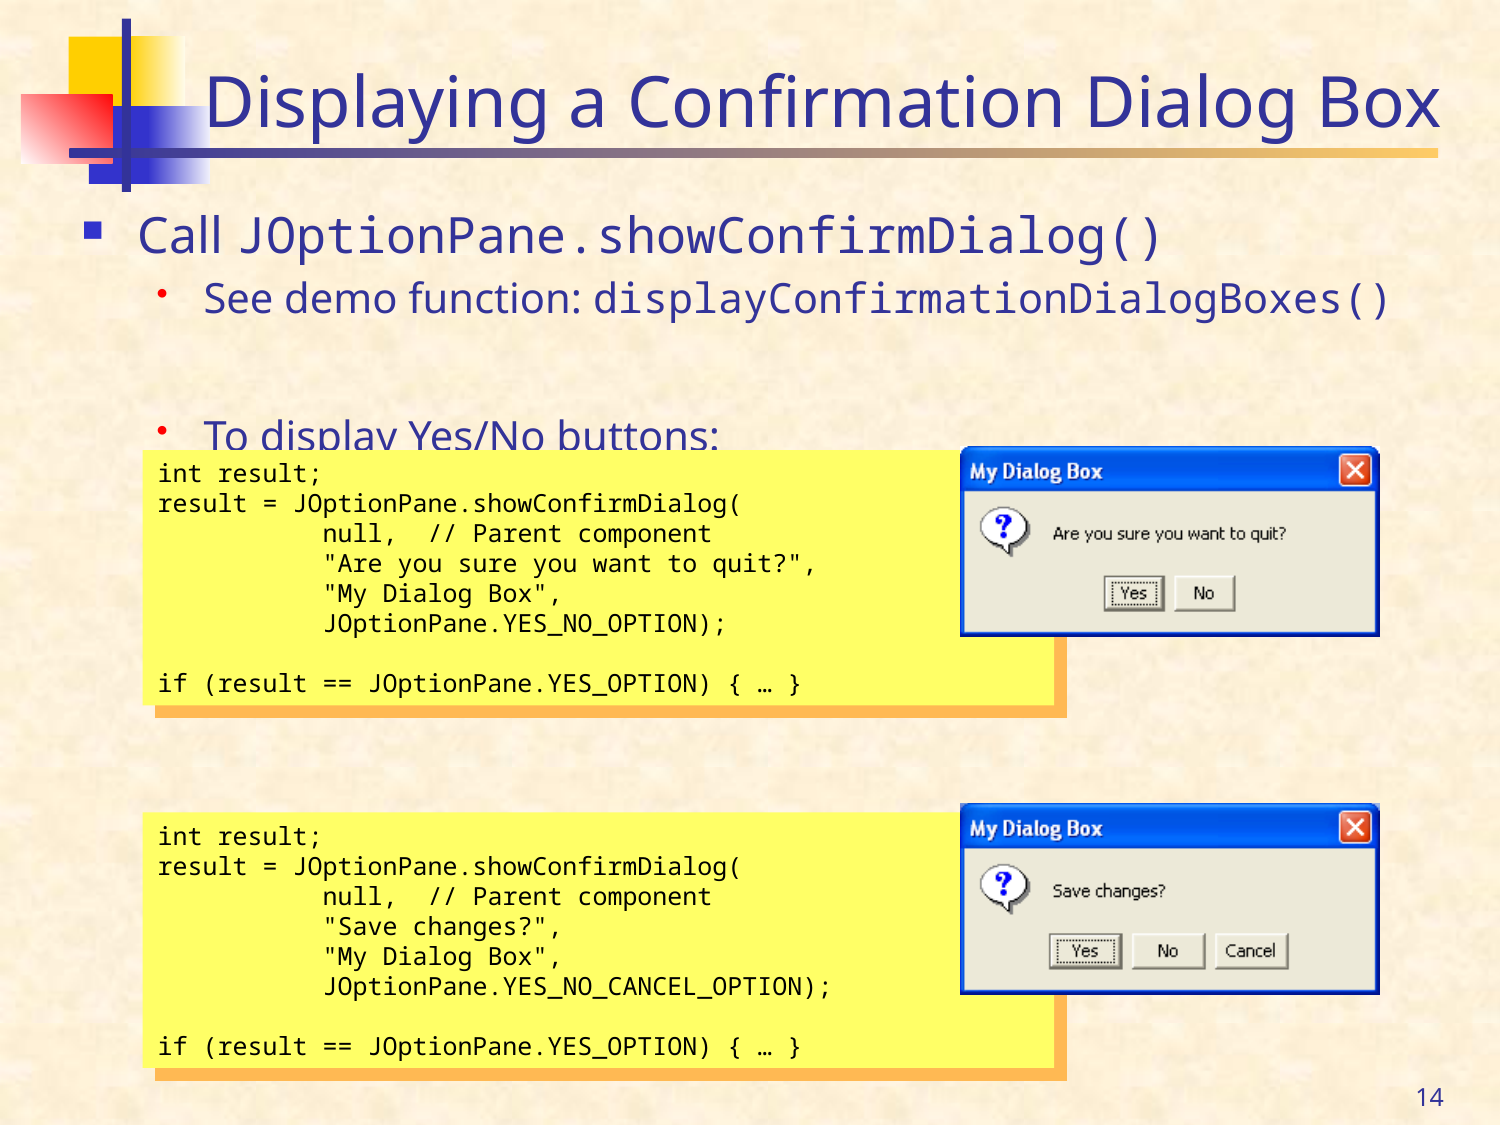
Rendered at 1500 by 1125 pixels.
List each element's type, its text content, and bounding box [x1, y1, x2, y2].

picture [0, 0, 1500, 1125]
list Call JOptionPane.showConfirmDialog() See demo function: displayConfirmationDialogBoxes() To display Yes/No buttons: To display Yes/No/Cancel buttons: [66, 196, 1459, 1006]
text_box int result; result = JOptionPane.showConfirmDialog( null, // Parent component "Save changes?", "My Dialog Box", JOptionPane.YES_NO_CANCEL_OPTION); if (result == JOptionPane.YES_OPTION) { … } [142, 812, 1055, 1068]
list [960, 445, 1380, 637]
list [960, 803, 1380, 995]
footer 14 [983, 1047, 1459, 1123]
text_box int result; result = JOptionPane.showConfirmDialog( null, // Parent component "Are you sure you want to quit?", "My Dialog Box", JOptionPane.YES_NO_OPTION); if (result == JOptionPane.YES_OPTION) { … } [142, 450, 1055, 706]
title Displaying a Confirmation Dialog Box [188, 35, 1468, 149]
